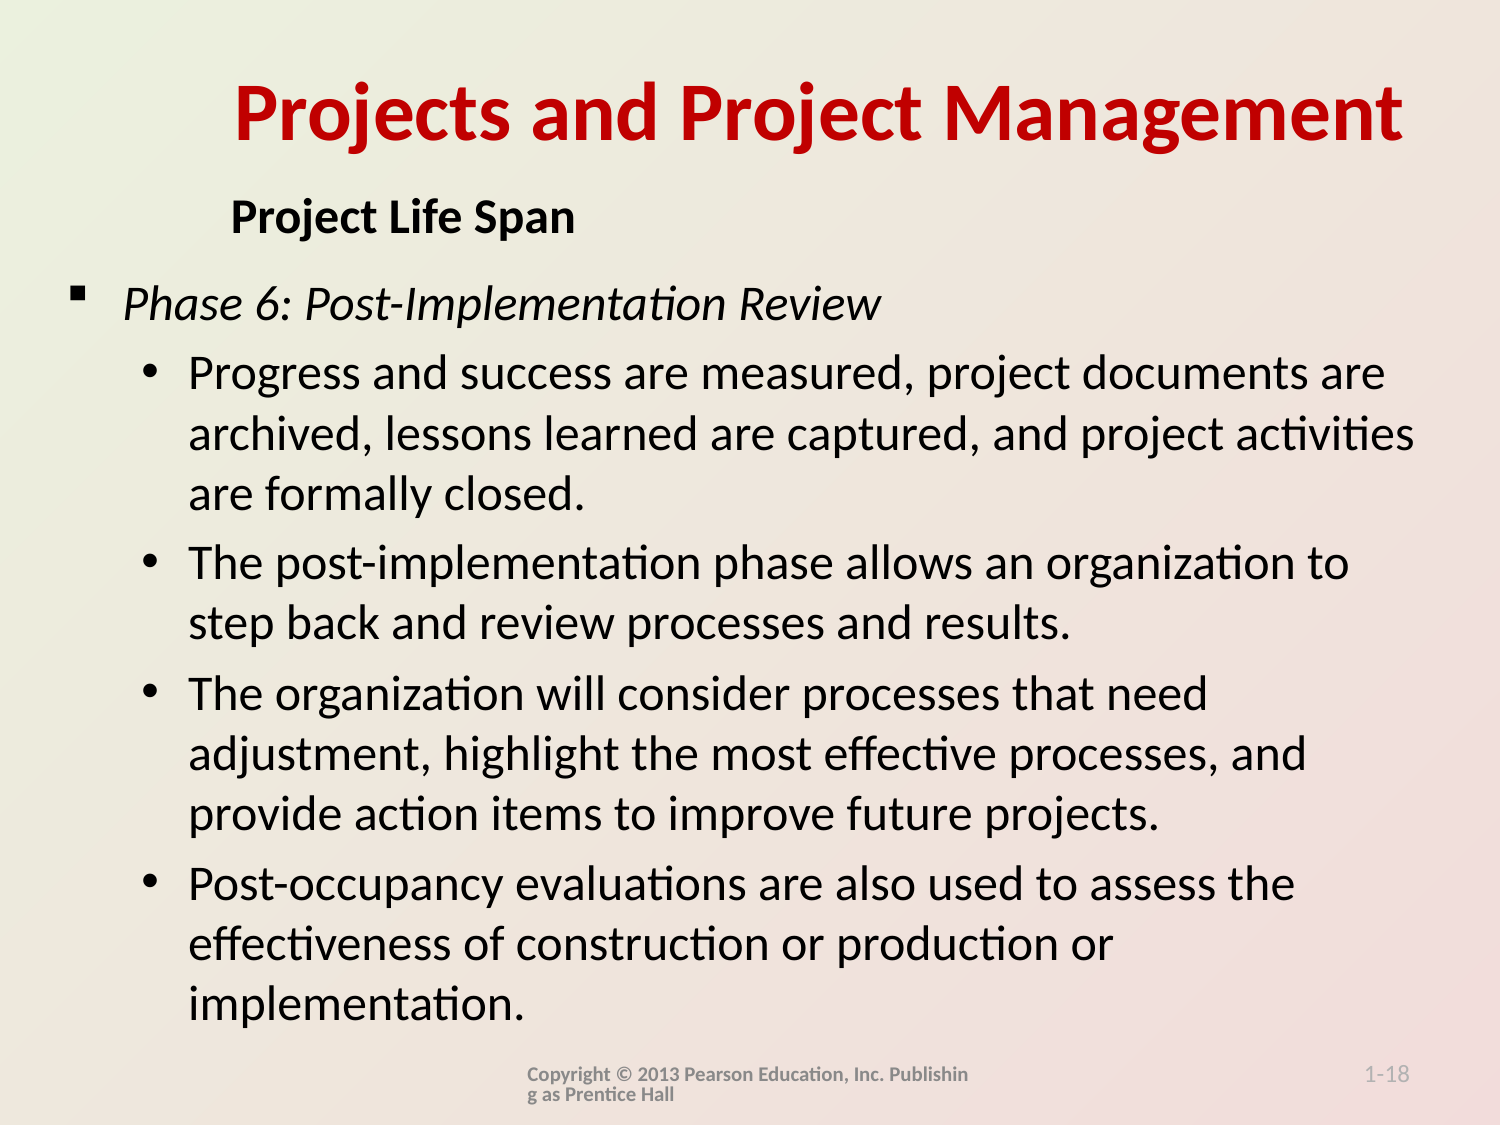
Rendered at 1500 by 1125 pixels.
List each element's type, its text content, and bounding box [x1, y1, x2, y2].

list Project Life Span [215, 175, 861, 232]
list Phase 6: Post-Implementation Review Progress and success are measured, project documents are archived, lessons learned are captured, and project activities are formally closed. The post-implementation phase allows an organization to step back and review processes and results. The organization will consider processes that need adjustment, highlight the most effective processes, and provide action items to improve future projects. Post-occupancy evaluations are also used to assess the effectiveness of construction or production or implementation. [51, 262, 1454, 1006]
slide_number 1-18 [1074, 1042, 1425, 1103]
footer Copyright © 2013 Pearson Education, Inc. Publishing as Prentice Hall [512, 1042, 988, 1103]
